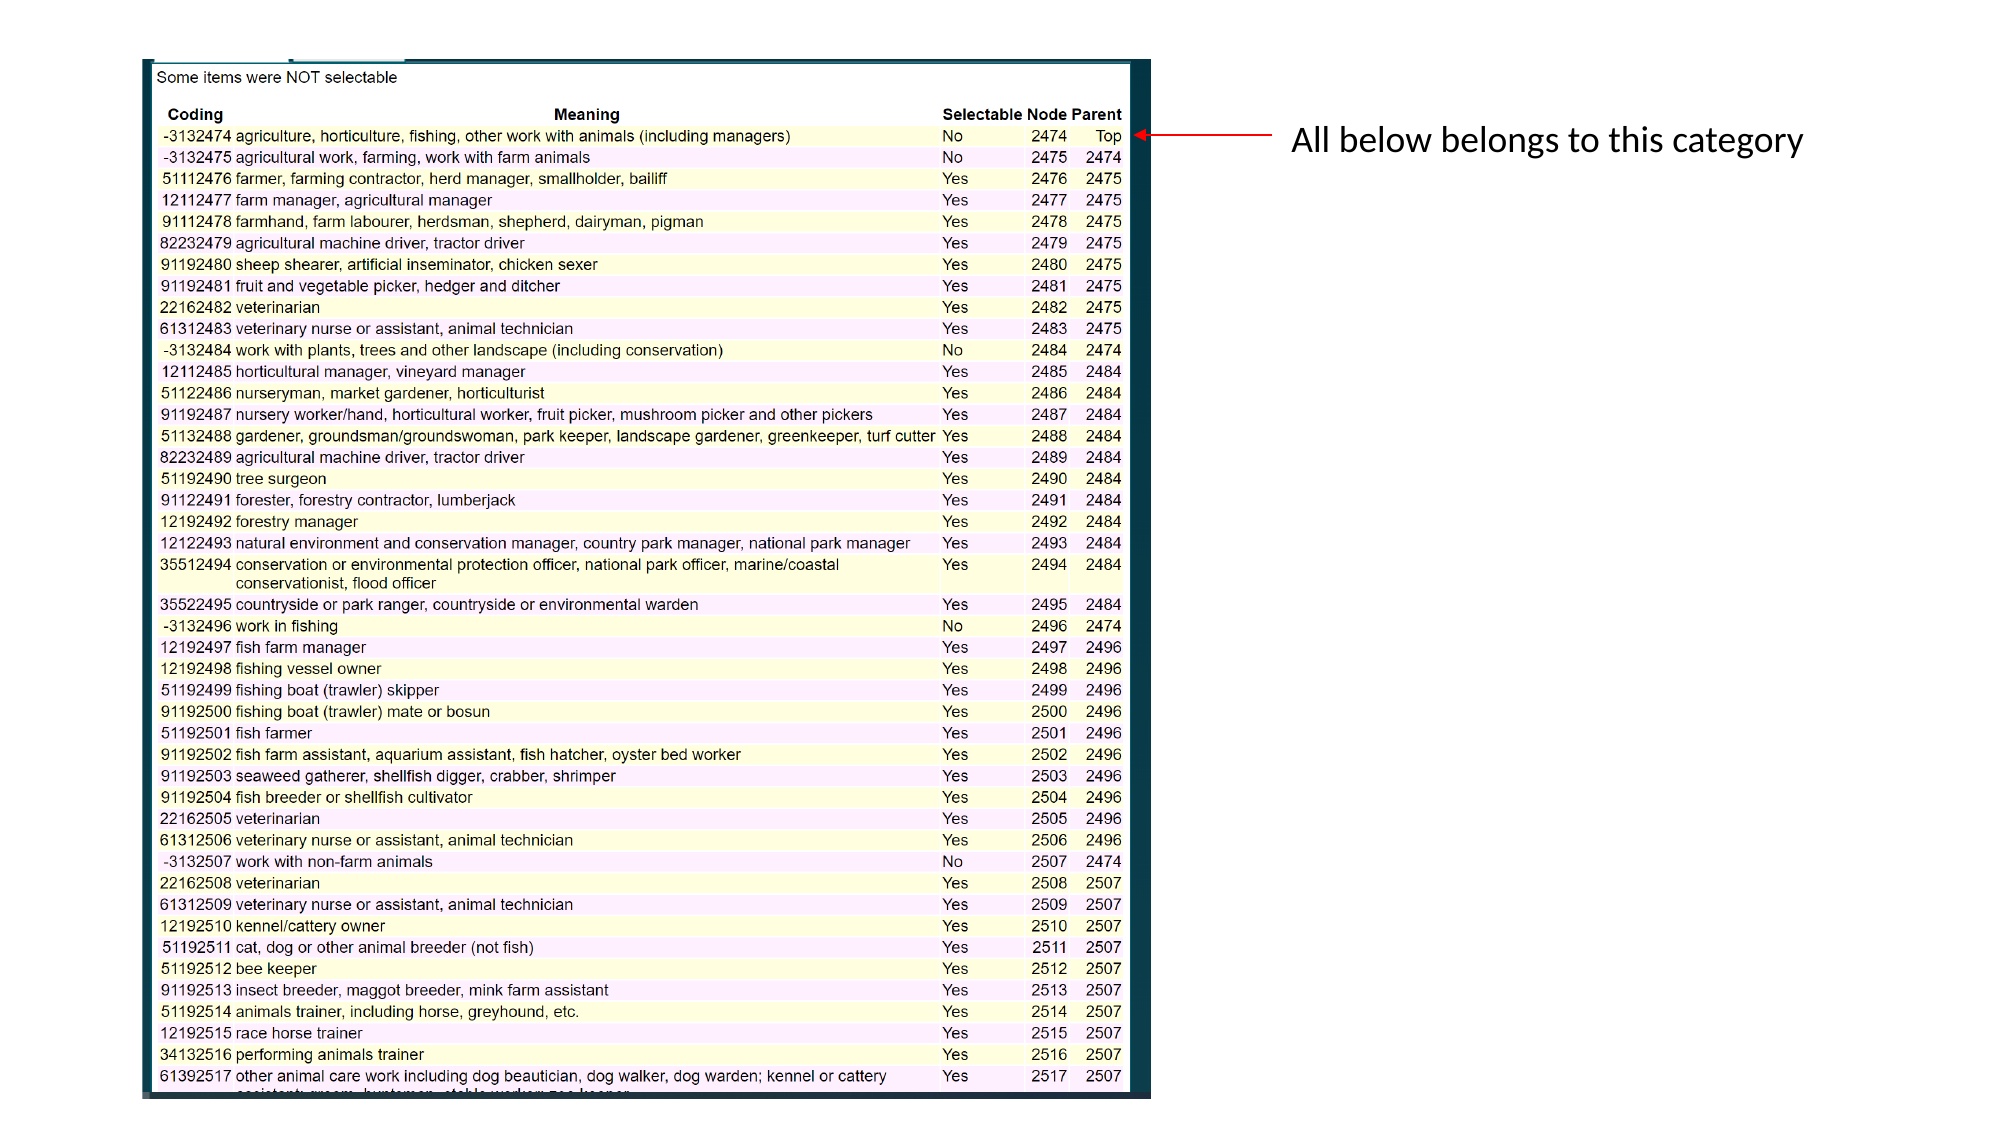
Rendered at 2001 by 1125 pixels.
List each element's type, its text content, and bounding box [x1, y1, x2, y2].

text_box All below belongs to this category [1276, 107, 1868, 168]
picture [142, 59, 1151, 1099]
